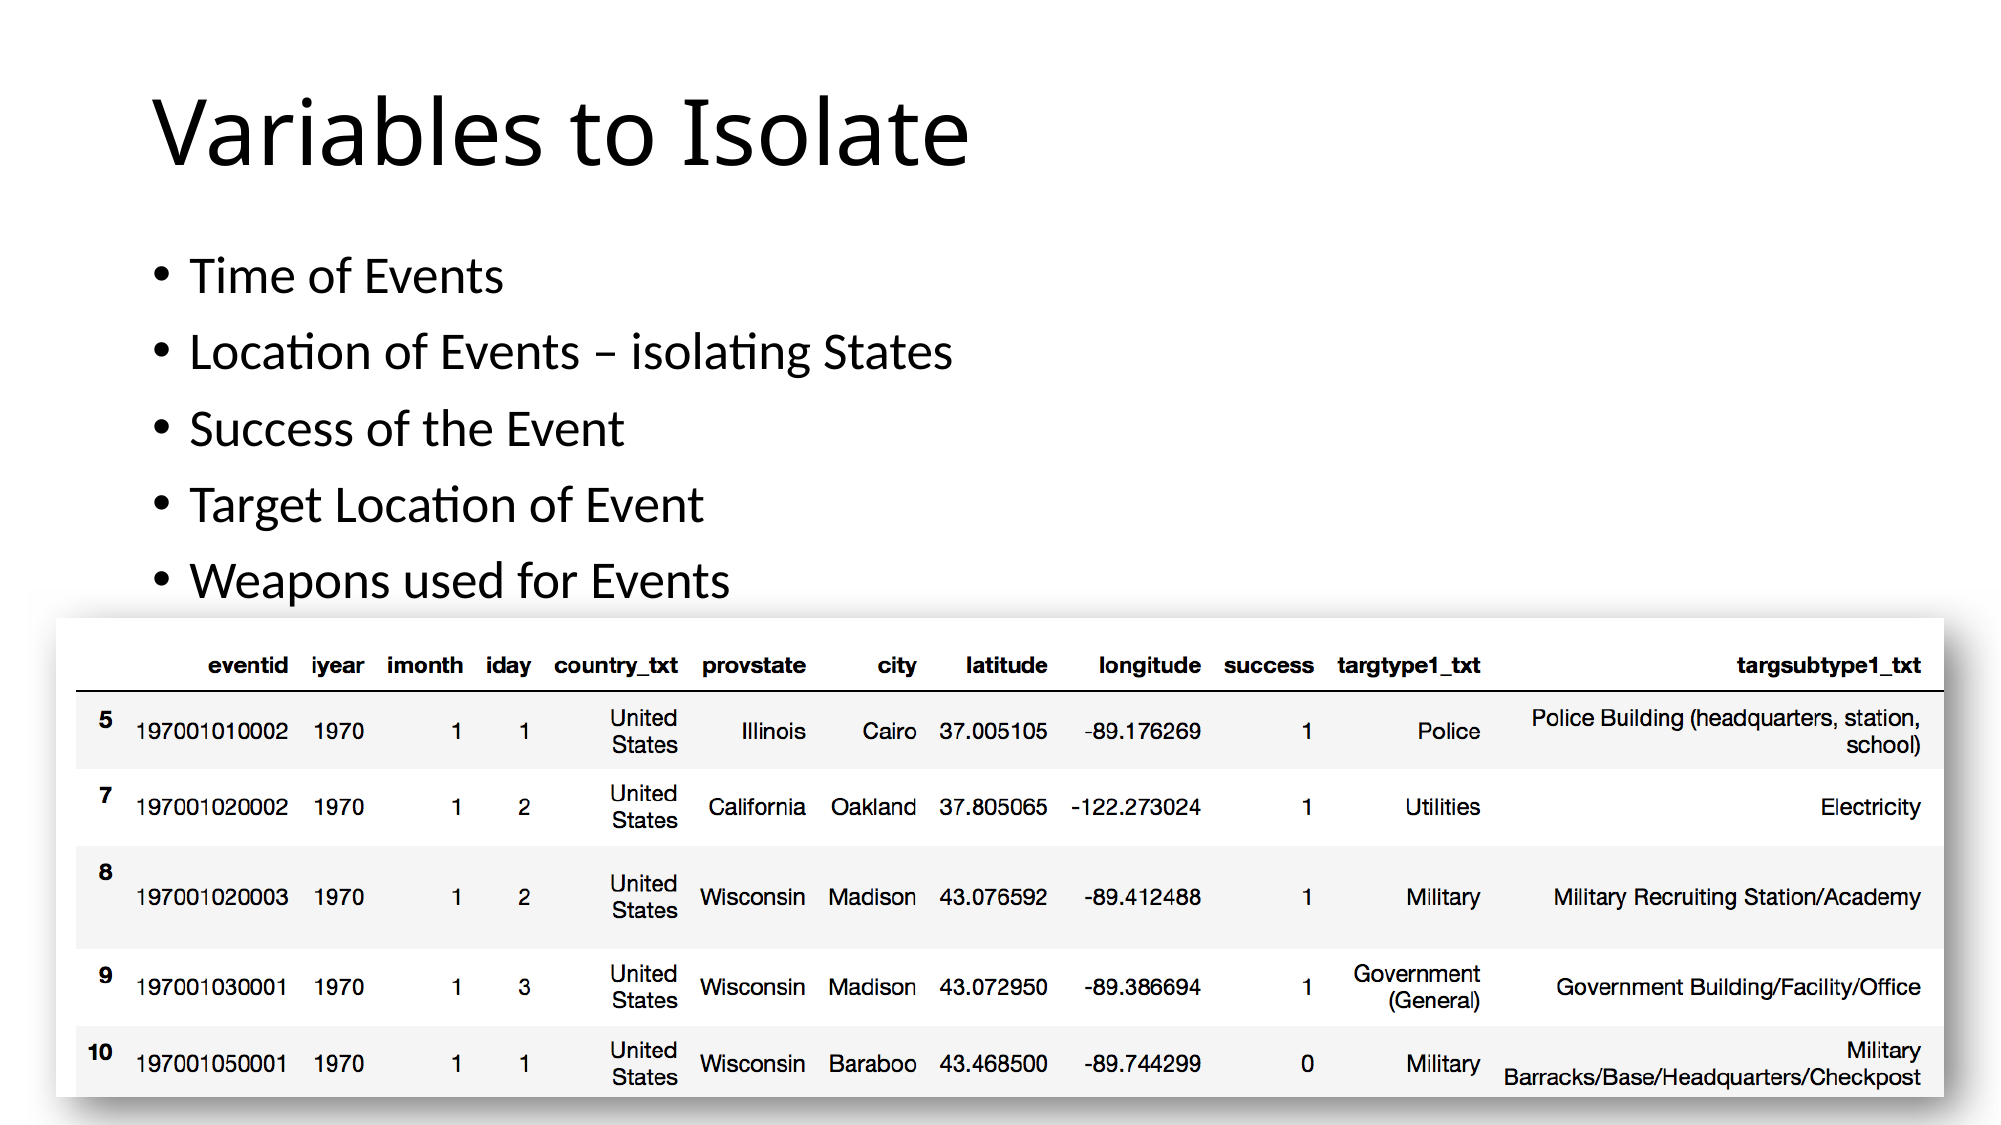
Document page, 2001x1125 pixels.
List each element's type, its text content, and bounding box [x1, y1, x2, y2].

picture [56, 618, 1944, 1097]
list Time of Events Location of Events – isolating States Success of the Event Target Location of Event Weapons used for Events [137, 240, 1863, 600]
title Variables to Isolate [137, 59, 1863, 212]
